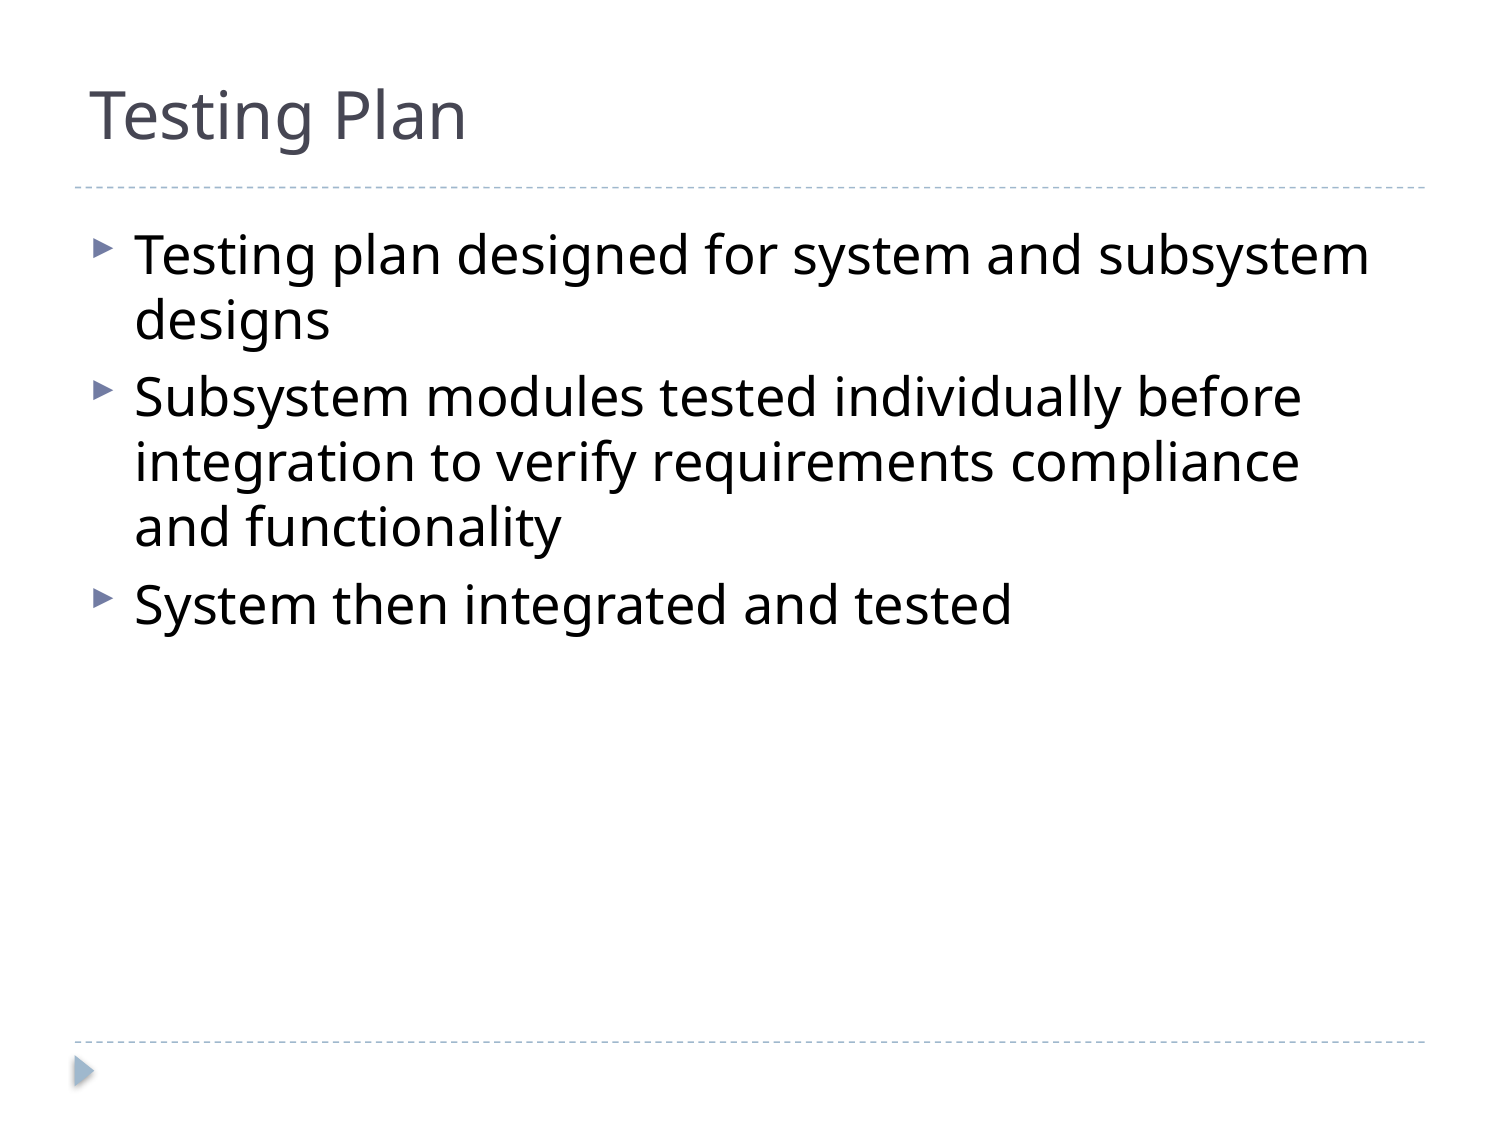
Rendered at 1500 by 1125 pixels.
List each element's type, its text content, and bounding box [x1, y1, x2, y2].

list Testing plan designed for system and subsystem designs Subsystem modules tested individually before integration to verify requirements compliance and functionality System then integrated and tested [75, 212, 1425, 1013]
title Testing Plan [75, 37, 1425, 188]
